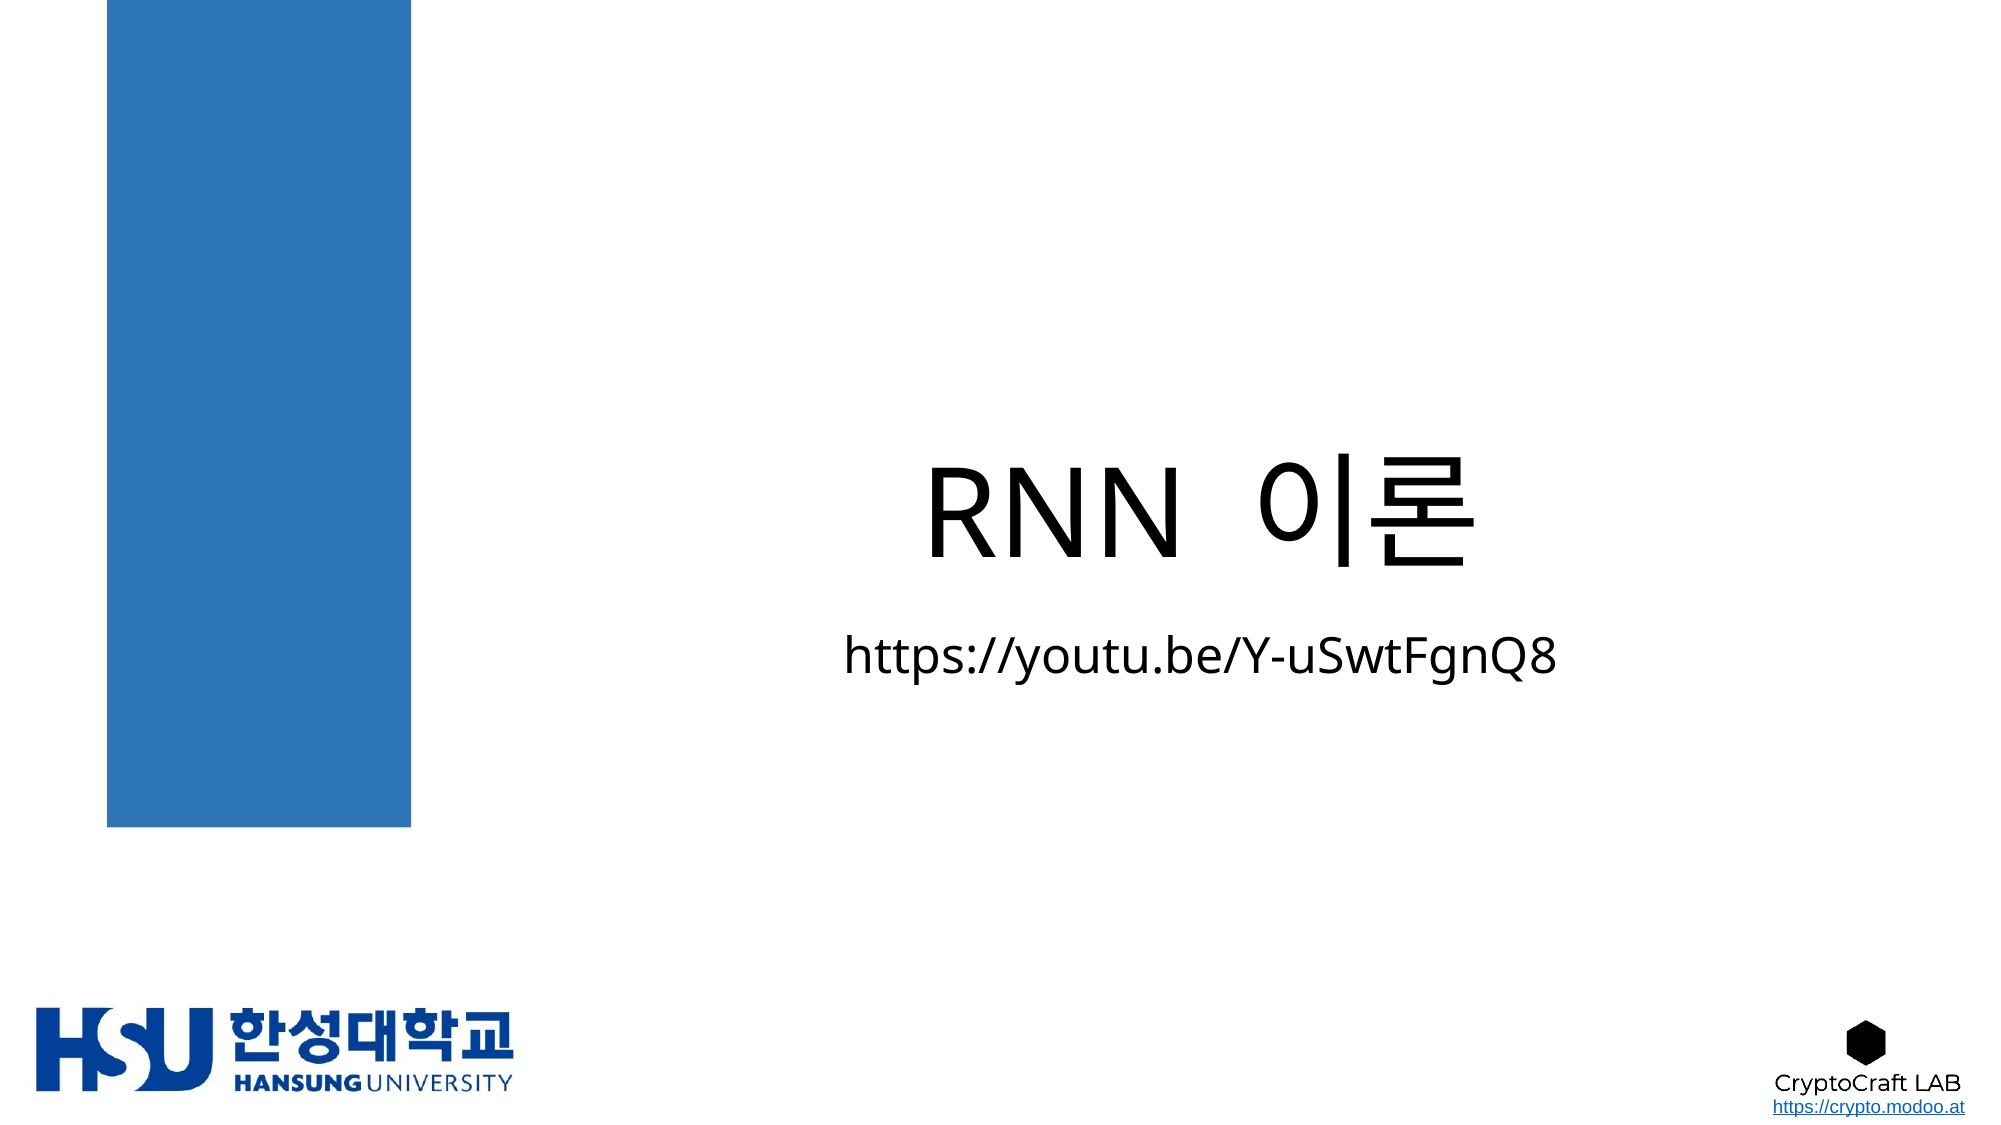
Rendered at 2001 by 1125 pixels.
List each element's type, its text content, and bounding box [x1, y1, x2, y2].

picture [27, 997, 524, 1103]
picture [1760, 1005, 1976, 1111]
title RNN 이론 [511, 200, 1890, 593]
subtitle https://youtu.be/Y-uSwtFgnQ8 [511, 622, 1890, 895]
